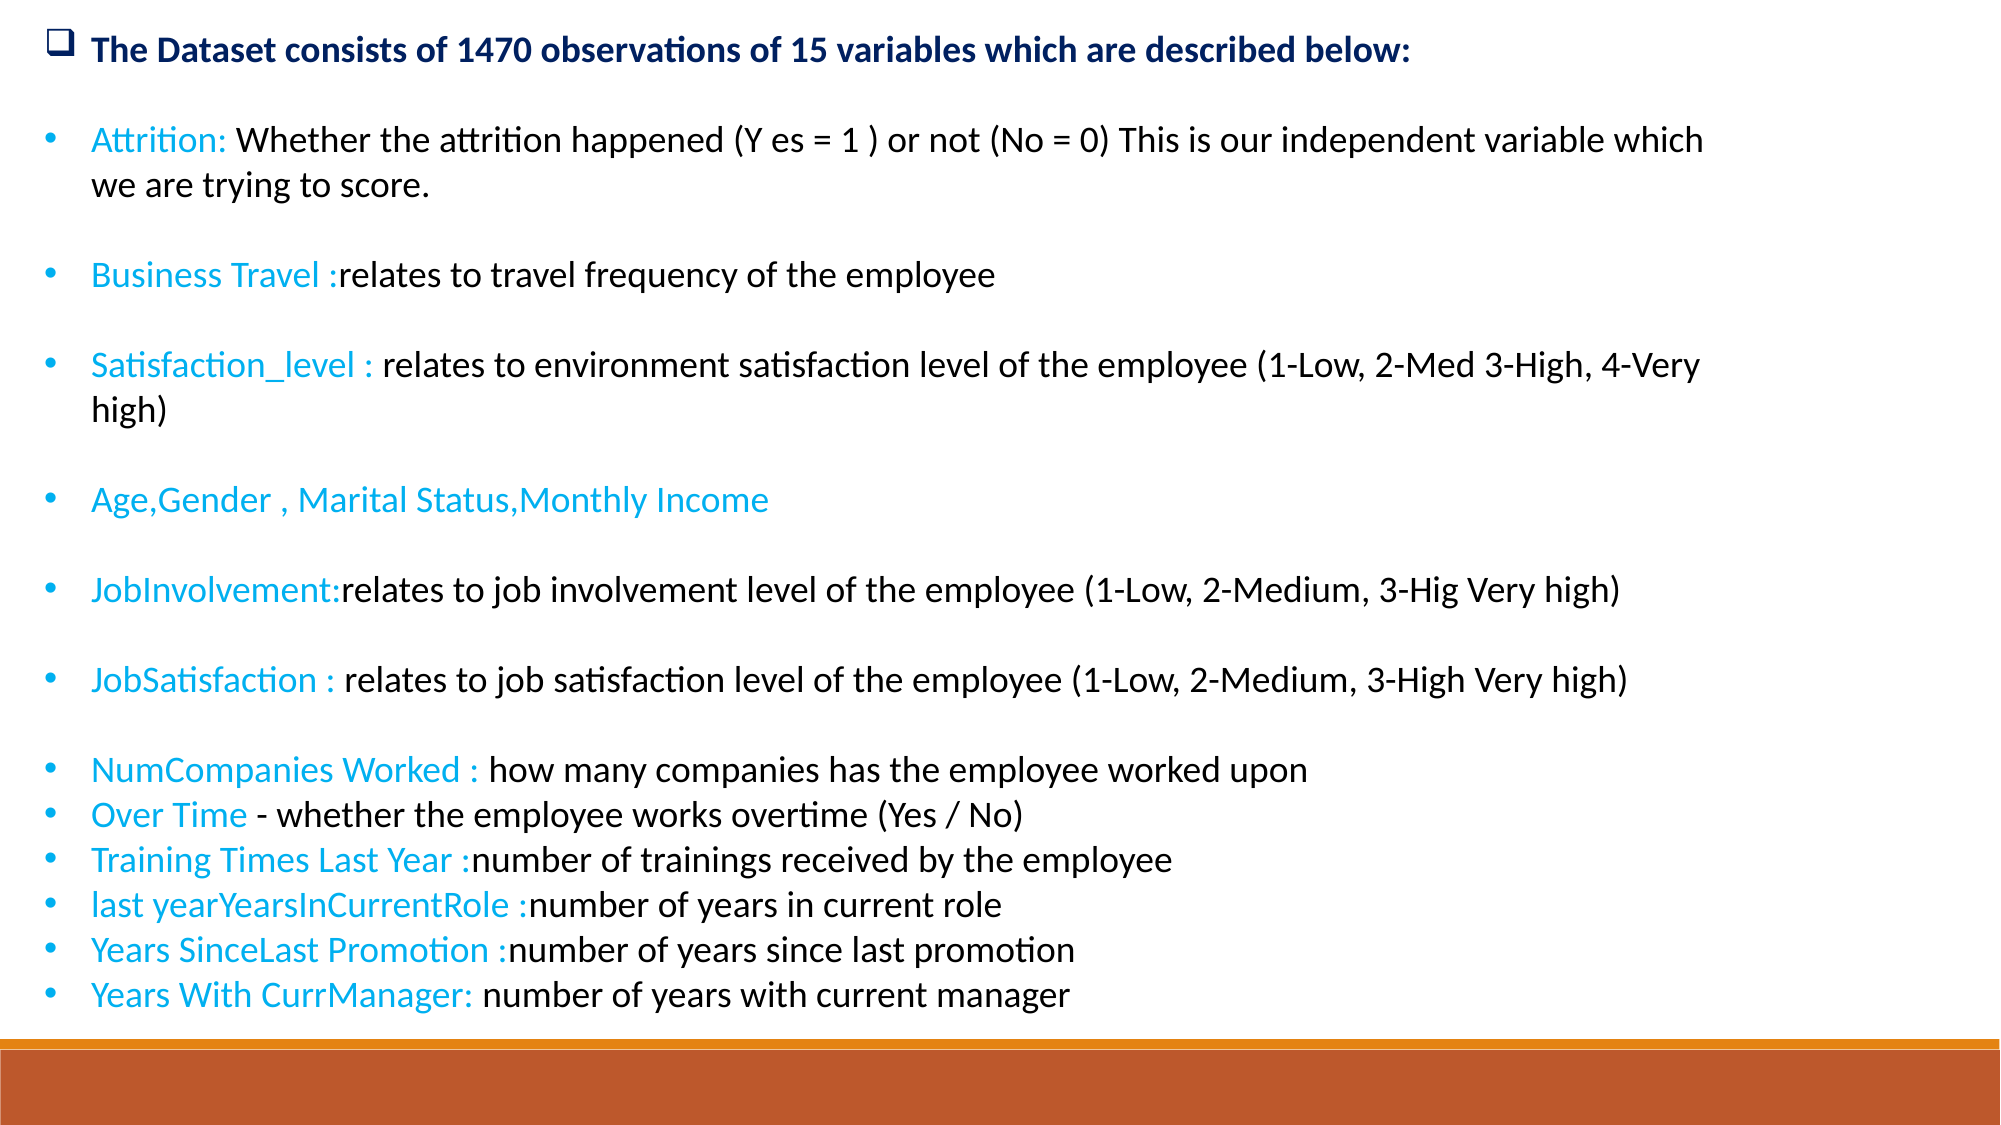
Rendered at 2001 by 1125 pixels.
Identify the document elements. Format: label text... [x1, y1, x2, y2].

text_box The Dataset consists of 1470 observations of 15 variables which are described below: Attrition: Whether the attrition happened (Y es = 1 ) or not (No = 0) This is our independent variable which we are trying to score. Business Travel :relates to travel frequency of the employee Satisfaction_level : relates to environment satisfaction level of the employee (1-Low, 2-Med 3-High, 4-Very high) Age,Gender , Marital Status,Monthly Income JobInvolvement:relates to job involvement level of the employee (1-Low, 2-Medium, 3-Hig Very high) JobSatisfaction : relates to job satisfaction level of the employee (1-Low, 2-Medium, 3-High Very high) NumCompanies Worked : how many companies has the employee worked upon Over Time - whether the employee works overtime (Yes / No) Training Times Last Year :number of trainings received by the employee last yearYearsInCurrentRole :number of years in current role Years SinceLast Promotion :number of years since last promotion Years With CurrManager: number of years with current manager [29, 17, 1722, 1023]
